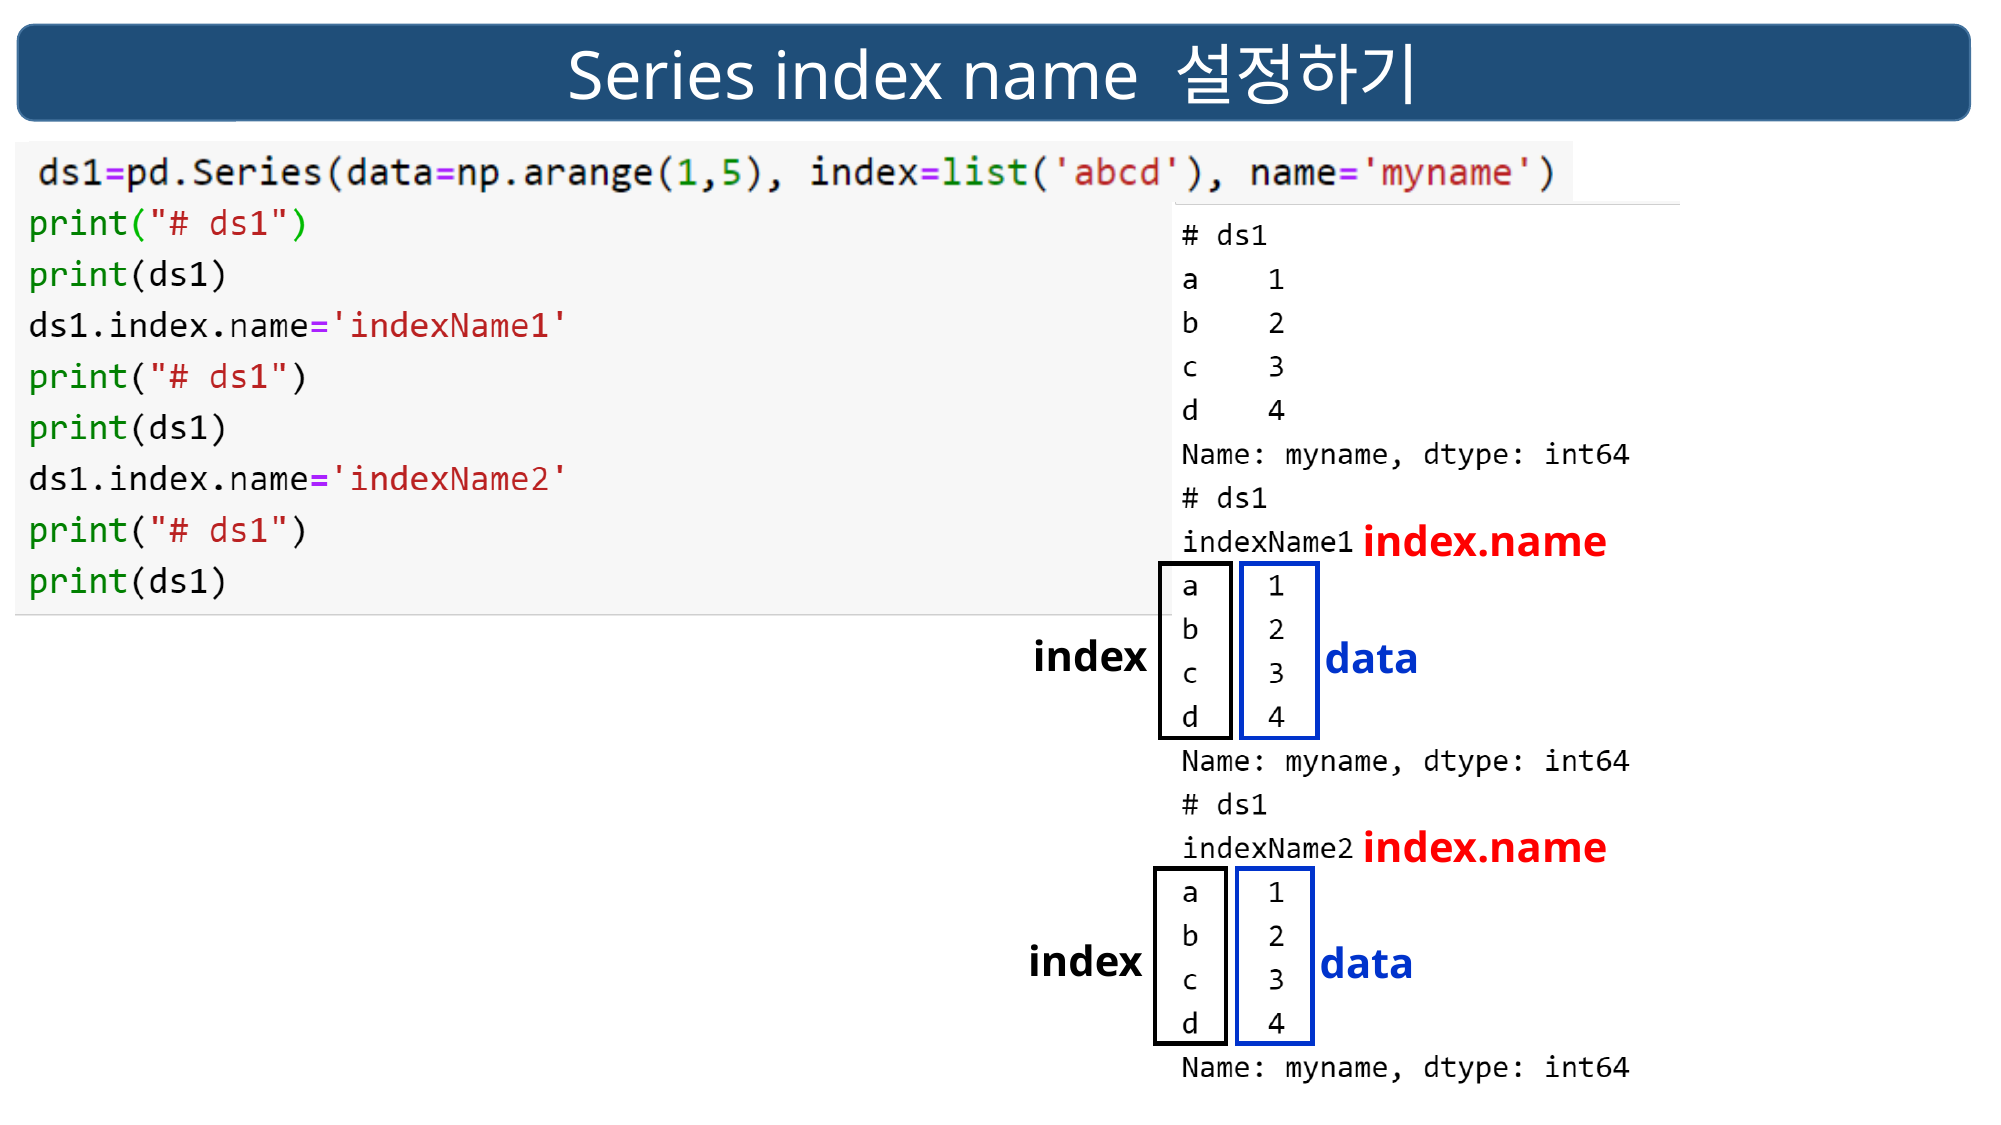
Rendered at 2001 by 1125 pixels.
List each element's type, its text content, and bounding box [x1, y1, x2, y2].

text_box index [1013, 927, 1154, 993]
text_box [1154, 868, 1172, 1044]
picture [15, 141, 1680, 1095]
text_box [1159, 616, 1172, 739]
text_box Series index name 설정하기 [16, 23, 1972, 122]
text_box index [1018, 622, 1159, 688]
